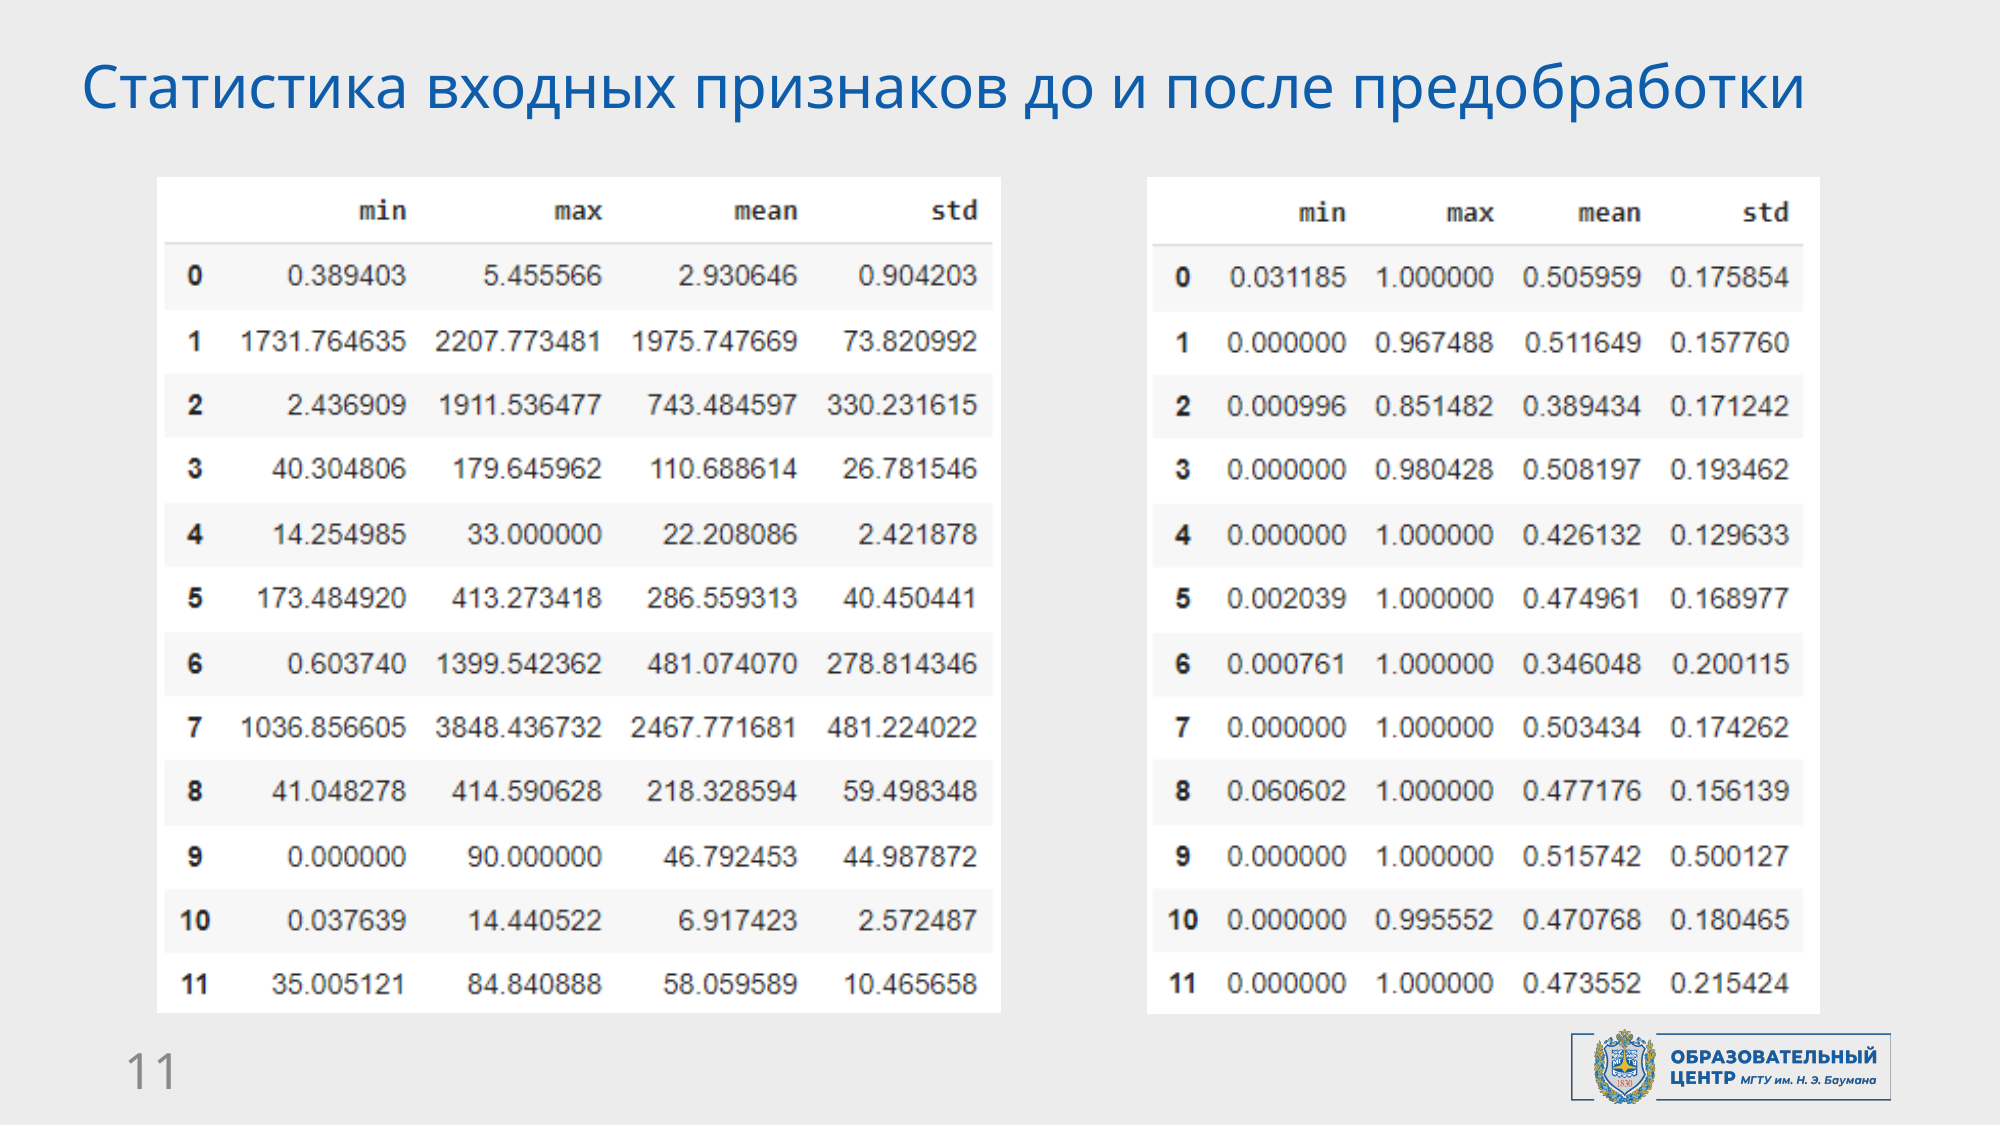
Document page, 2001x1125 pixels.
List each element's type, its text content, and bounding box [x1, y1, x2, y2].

picture [156, 177, 1002, 1014]
slide_number 11 [109, 1043, 248, 1104]
picture [1147, 177, 1820, 1014]
picture [1571, 1029, 1891, 1104]
title Статистика входных признаков до и после предобработки [66, 21, 1929, 158]
